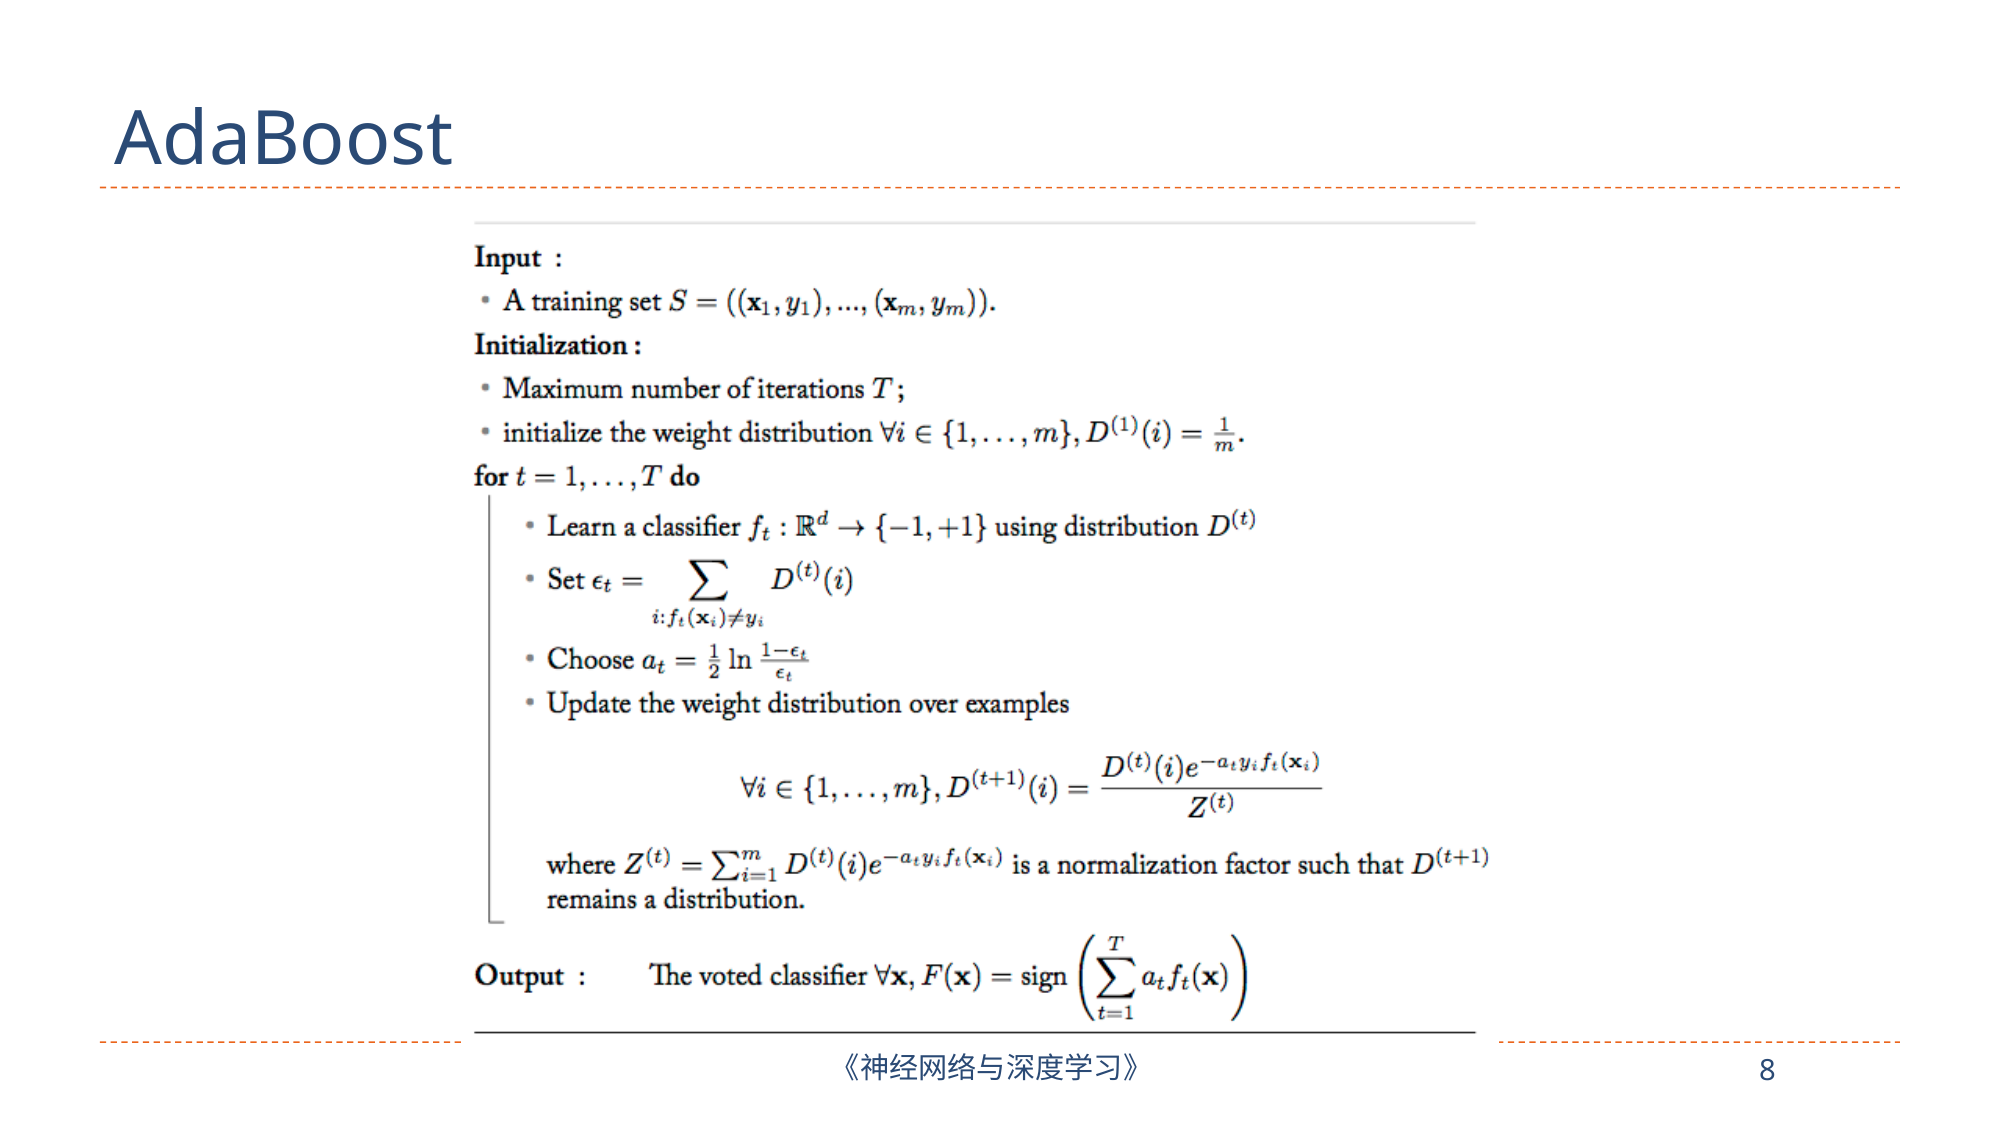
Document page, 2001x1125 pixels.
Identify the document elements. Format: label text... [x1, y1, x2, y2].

picture [462, 212, 1499, 1043]
title AdaBoost [99, 24, 1900, 188]
